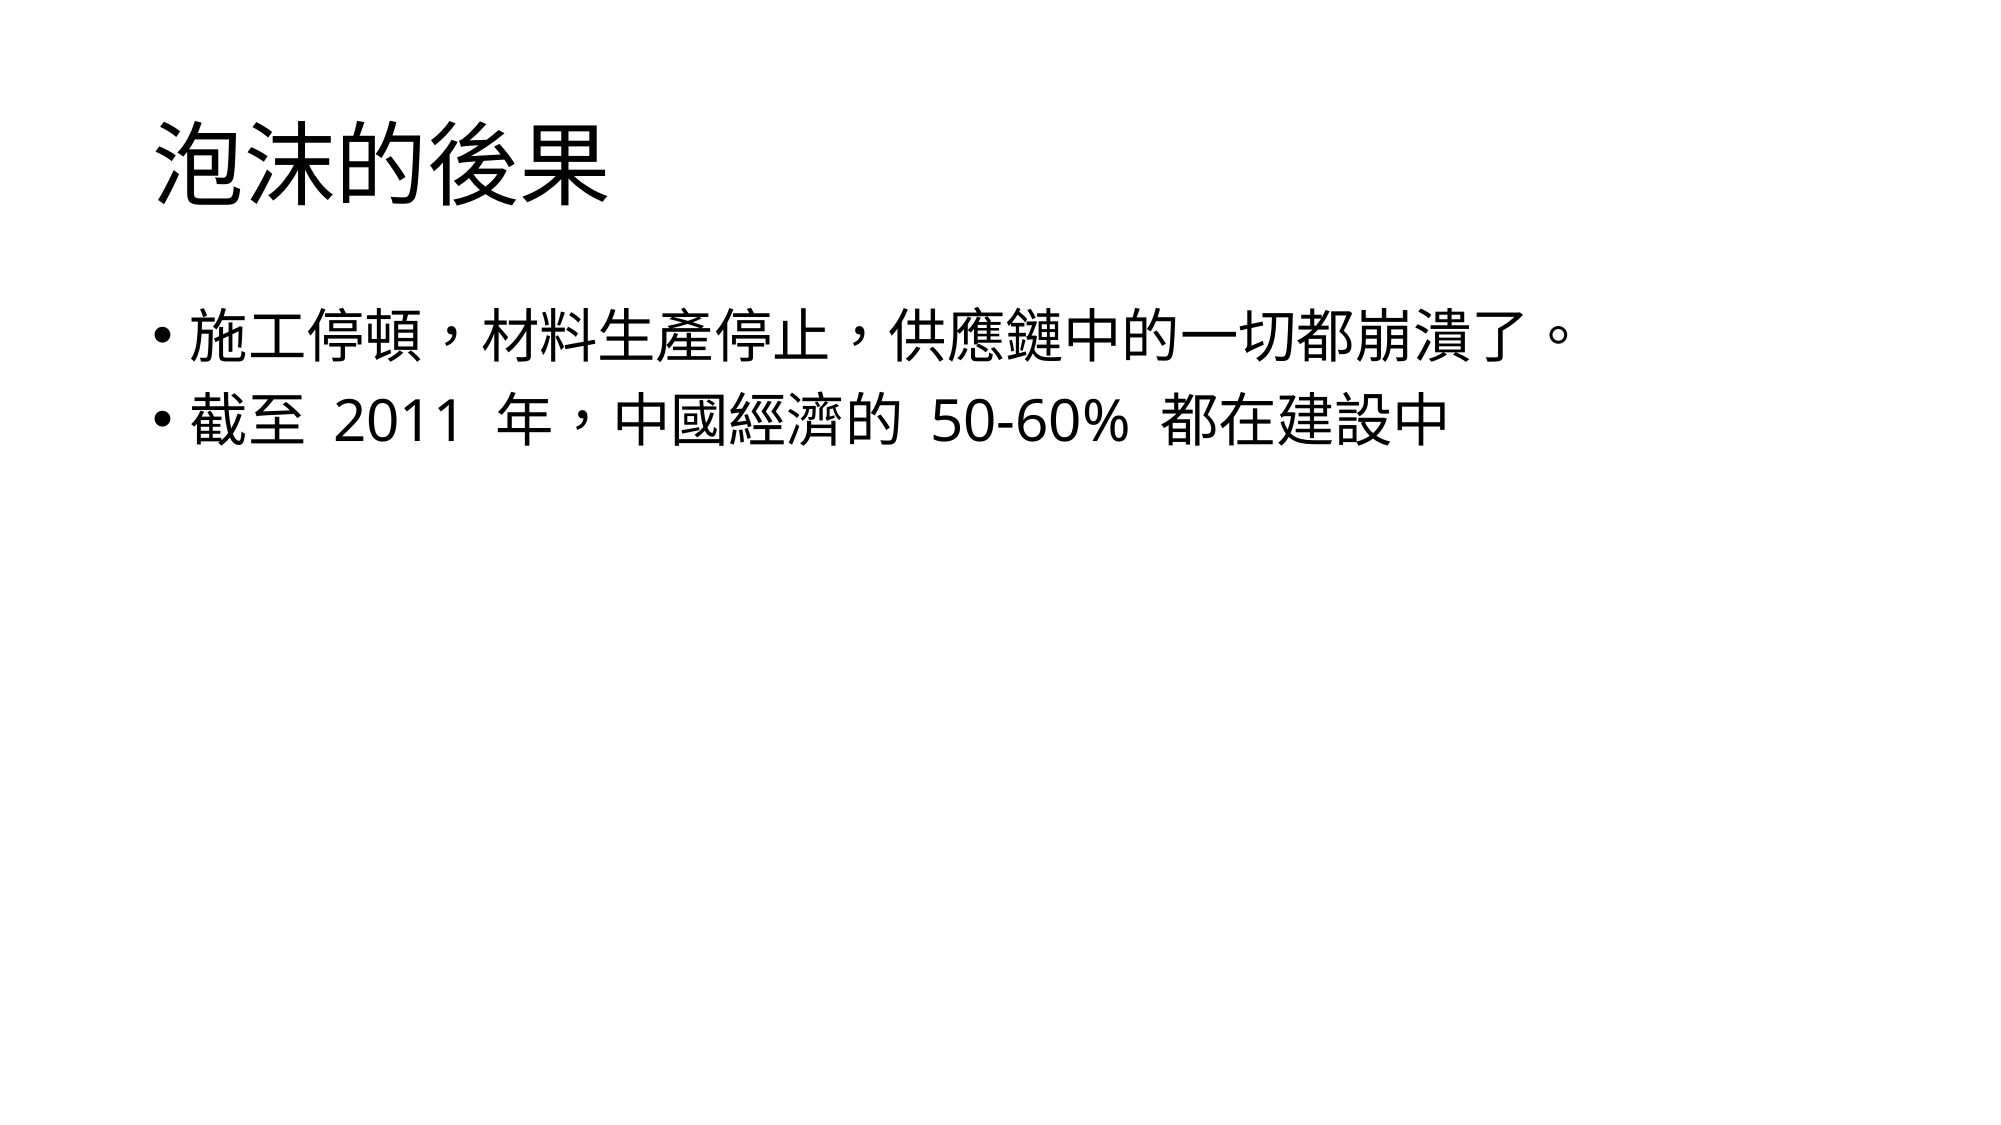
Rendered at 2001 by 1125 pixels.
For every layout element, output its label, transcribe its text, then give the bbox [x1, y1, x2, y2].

list 施工停頓，材料生產停止，供應鏈中的一切都崩潰了。 截至 2011 年，中國經濟的 50-60% 都在建設中 [137, 299, 1863, 1014]
title 泡沫的後果 [137, 59, 1863, 278]
